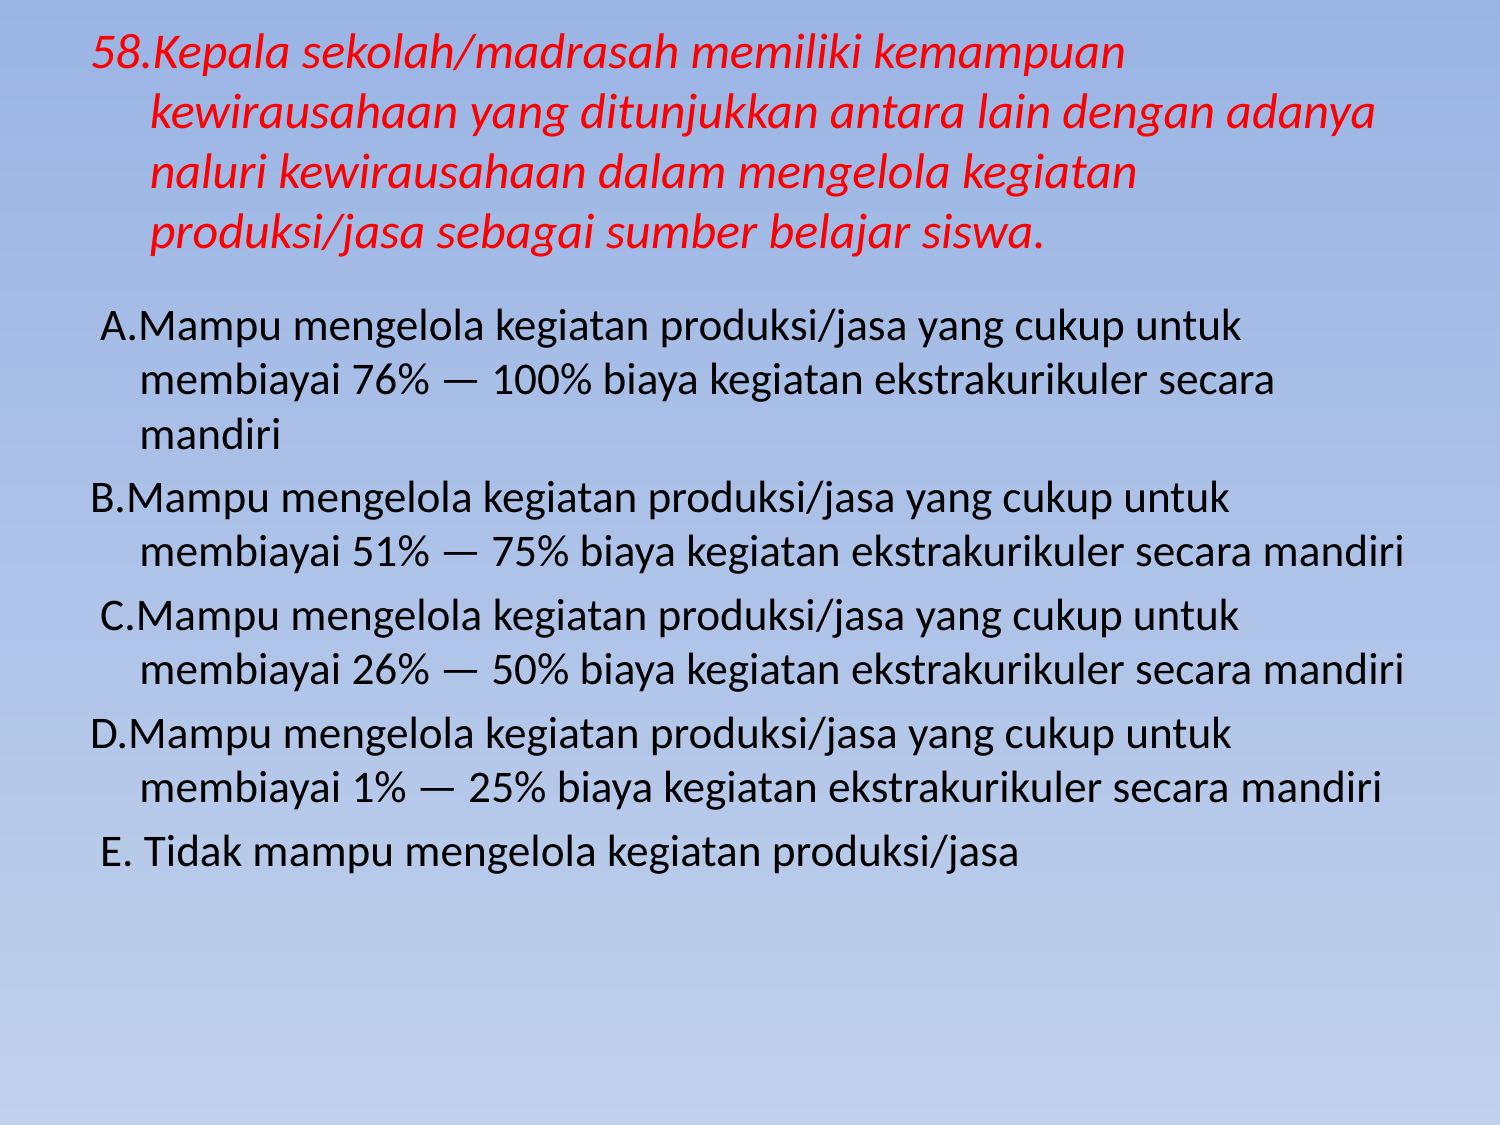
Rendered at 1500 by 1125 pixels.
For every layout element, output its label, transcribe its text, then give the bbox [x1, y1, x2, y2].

title 58.Kepala sekolah/madrasah memiliki kemampuan kewirausahaan yang ditunjukkan antara lain dengan adanya naluri kewirausahaan dalam mengelola kegiatan produksi/jasa sebagai sumber belajar siswa. [75, 45, 1425, 233]
list A.Mampu mengelola kegiatan produksi/jasa yang cukup untuk membiayai 76% — 100% biaya kegiatan ekstrakurikuler secara mandiri B.Mampu mengelola kegiatan produksi/jasa yang cukup untuk membiayai 51% — 75% biaya kegiatan ekstrakurikuler secara mandiri C.Mampu mengelola kegiatan produksi/jasa yang cukup untuk membiayai 26% — 50% biaya kegiatan ekstrakurikuler secara mandiri D.Mampu mengelola kegiatan produksi/jasa yang cukup untuk membiayai 1% — 25% biaya kegiatan ekstrakurikuler secara mandiri E. Tidak mampu mengelola kegiatan produksi/jasa [75, 287, 1425, 1005]
